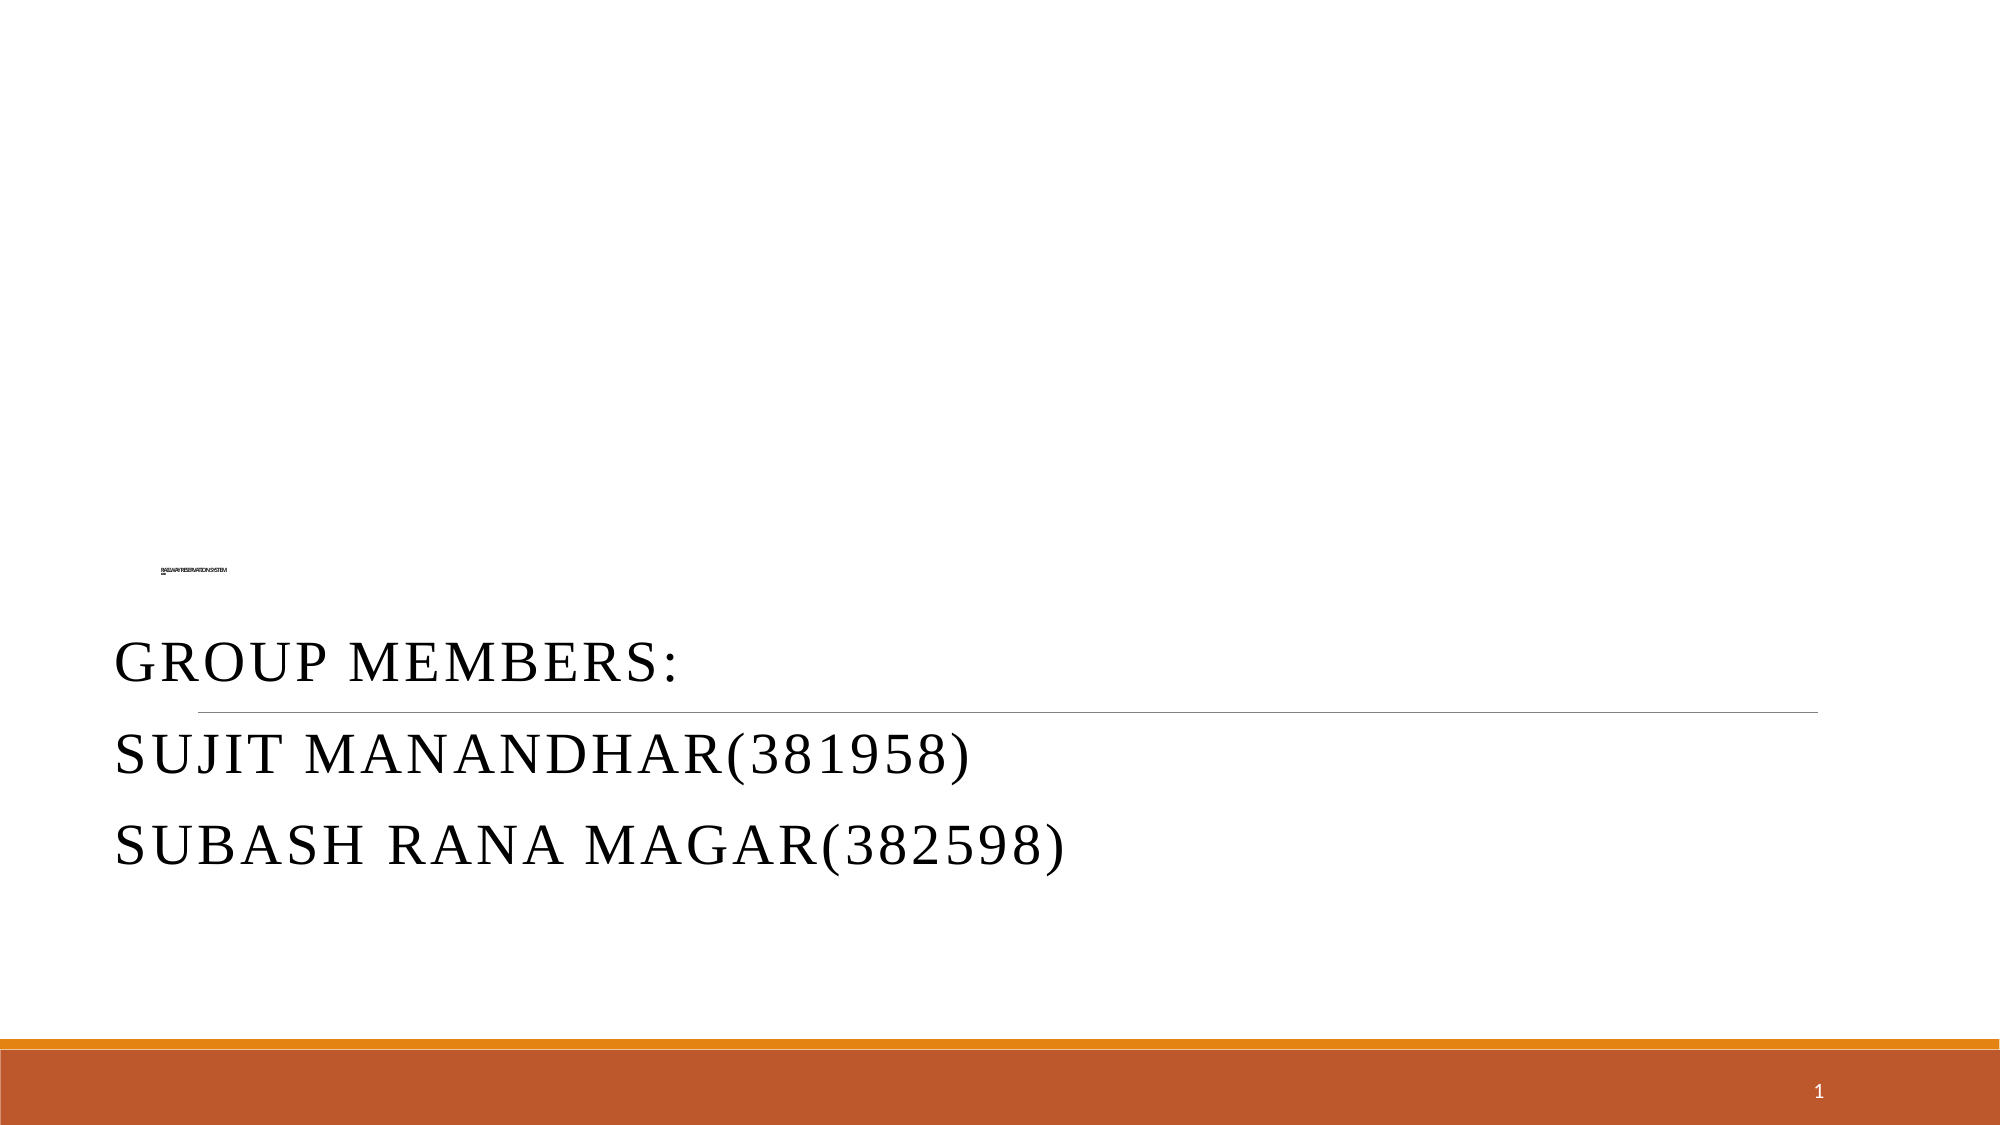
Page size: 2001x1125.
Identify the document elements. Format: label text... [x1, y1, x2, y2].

title RAILWAY RESERVATION SYSTEM BCA-VIII [145, 481, 1910, 591]
slide_number 1 [1624, 1059, 1840, 1120]
subtitle Group Members: Sujit manandhar(381958) Subash Rana magar(382598) [99, 623, 1953, 962]
